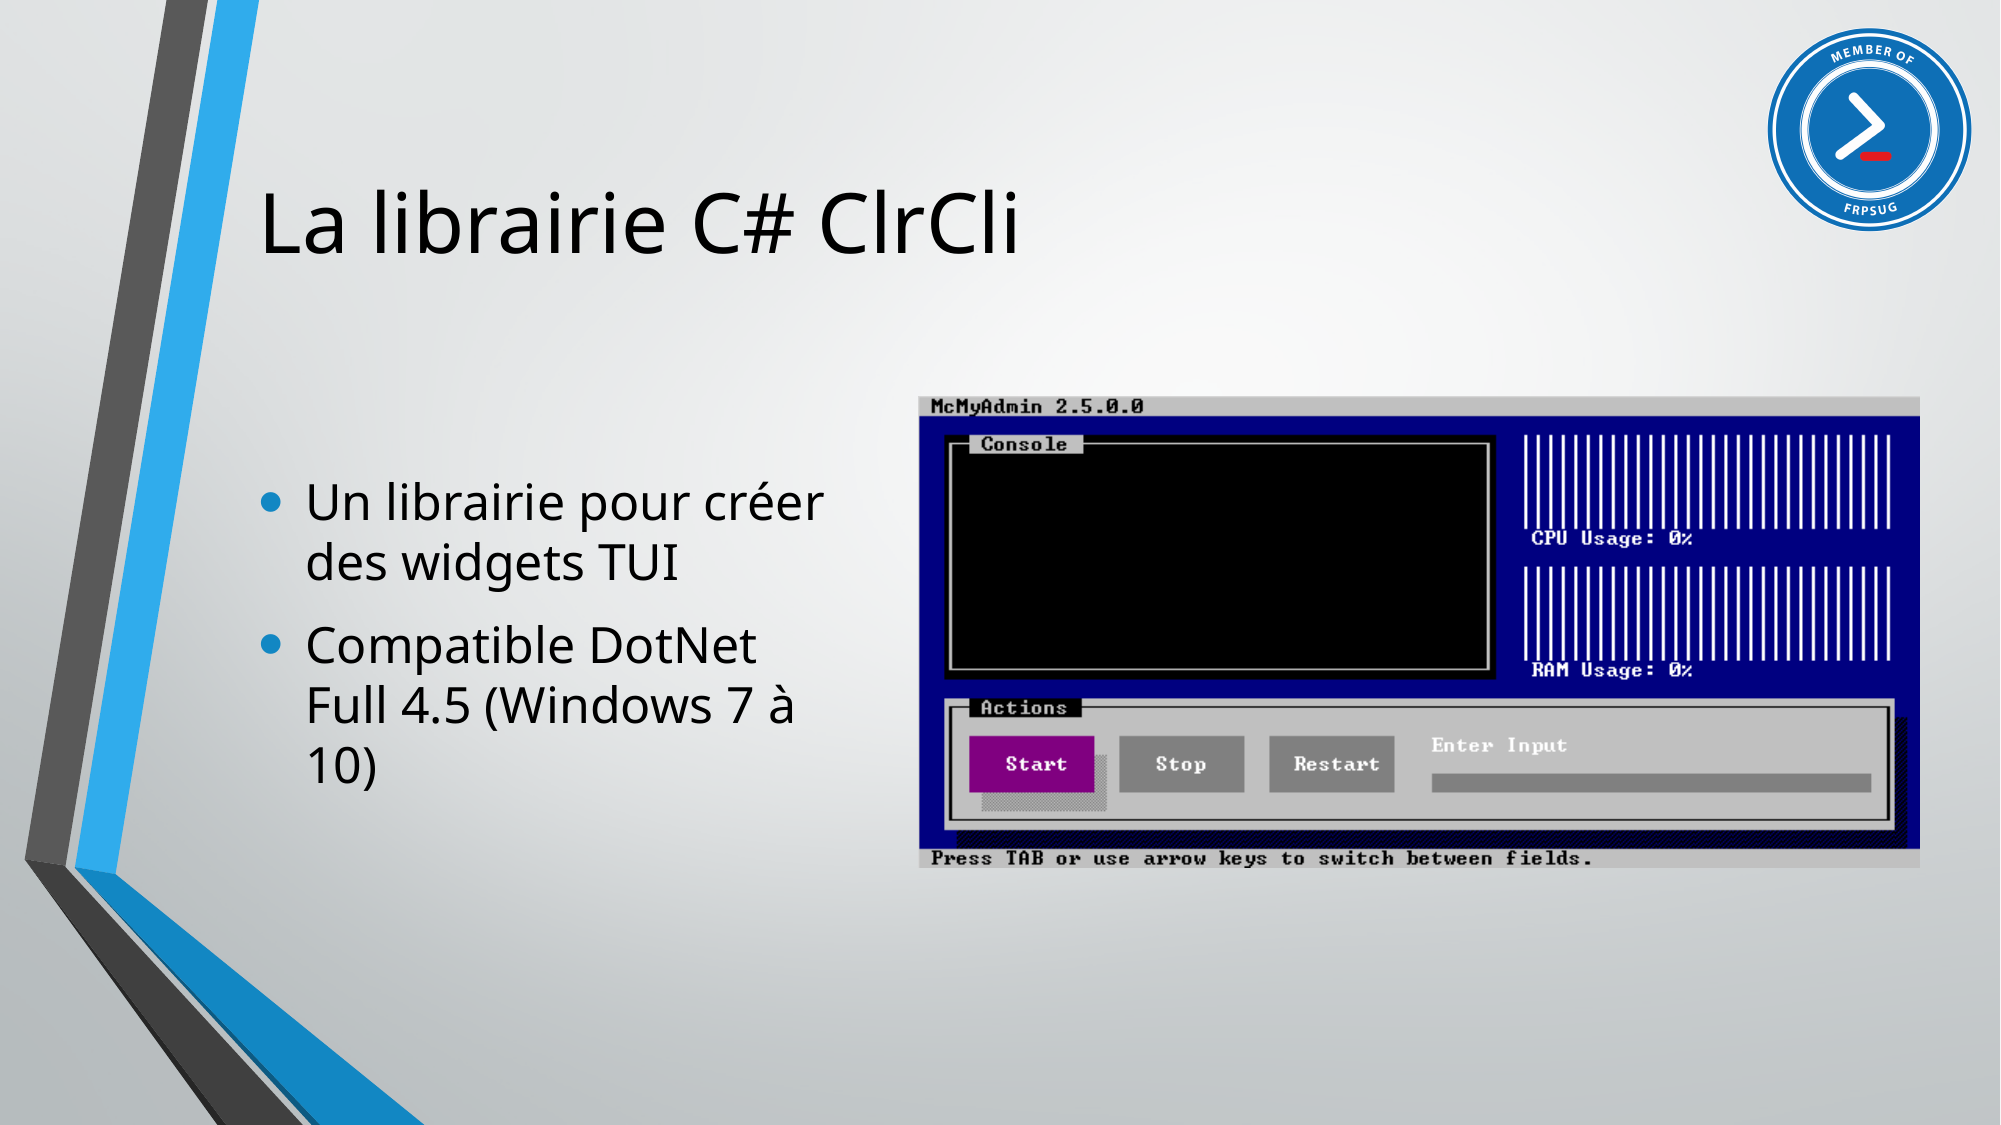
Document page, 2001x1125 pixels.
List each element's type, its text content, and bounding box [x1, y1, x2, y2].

title La librairie C# ClrCli [243, 76, 1887, 365]
picture [1767, 20, 1972, 236]
list Un librairie pour créer des widgets TUI Compatible DotNet Full 4.5 (Windows 7 à 10) [243, 314, 842, 950]
picture [917, 396, 1920, 868]
